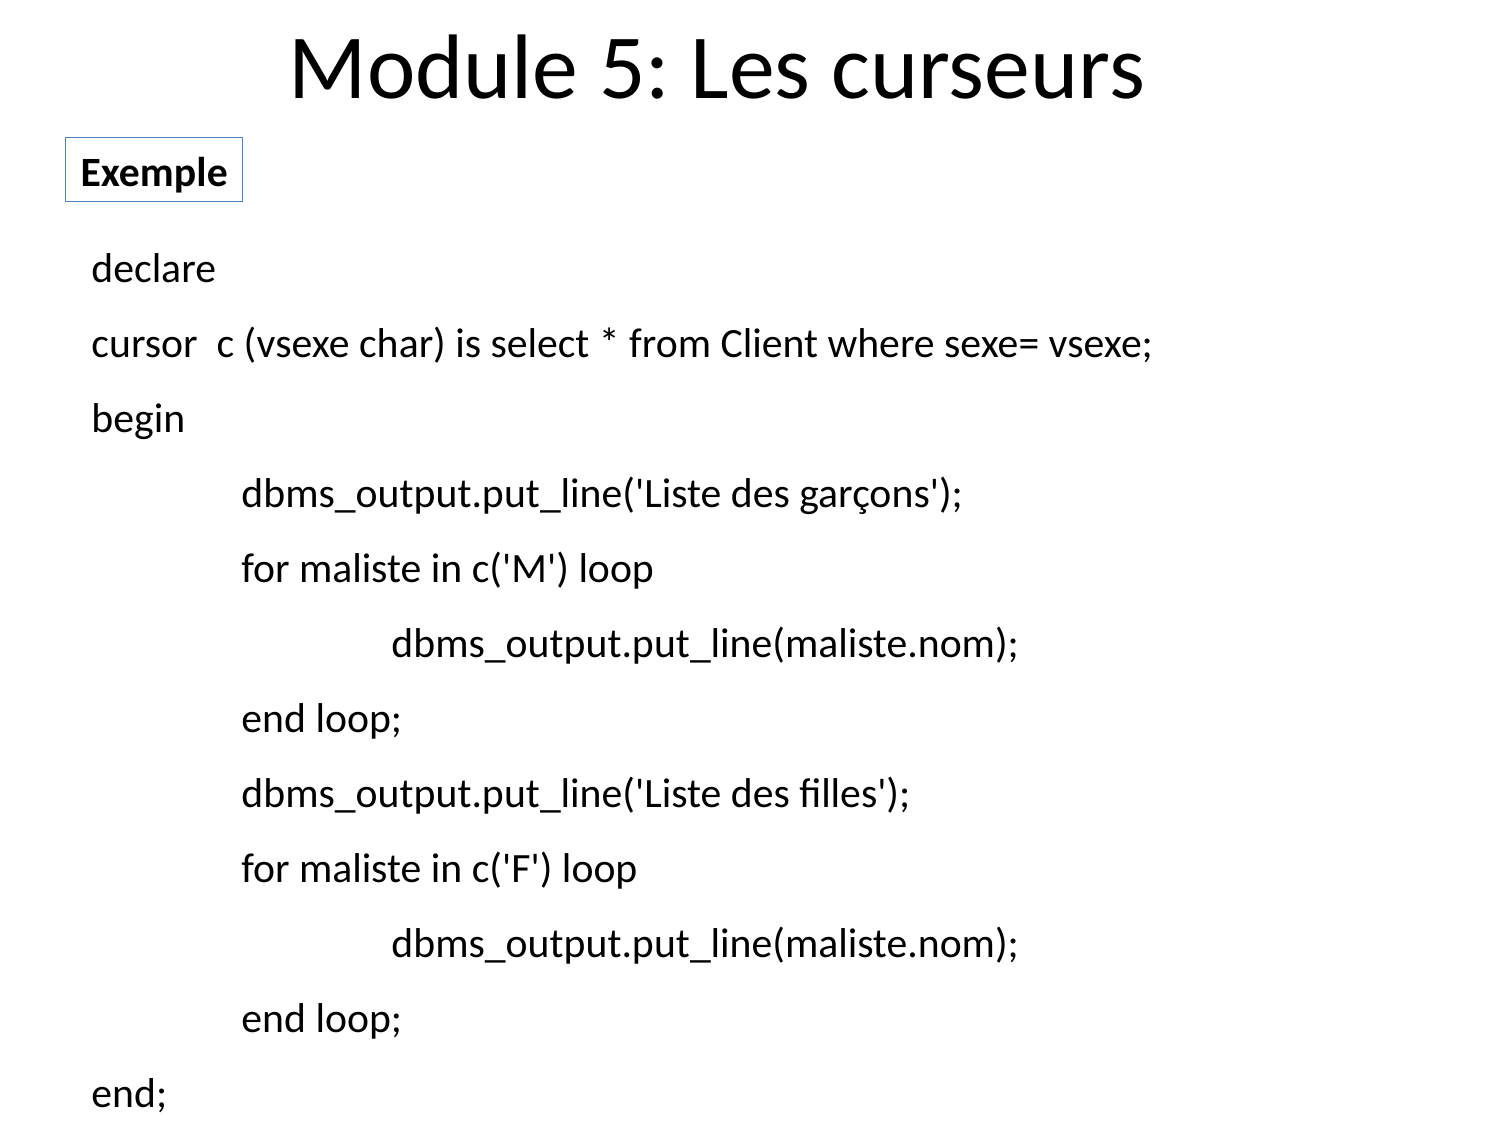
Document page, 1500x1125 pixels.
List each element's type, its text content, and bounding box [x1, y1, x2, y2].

text_box Module 5: Les curseurs [253, 0, 1183, 125]
text_box Exemple [65, 137, 243, 202]
text_box declare cursor c (vsexe char) is select * from Client where sexe= vsexe; begin dbms_output.put_line('Liste des garçons'); for maliste in c('M') loop dbms_output.put_line(maliste.nom); end loop; dbms_output.put_line('Liste des filles'); for maliste in c('F') loop dbms_output.put_line(maliste.nom); end loop; end; [76, 208, 1400, 1124]
